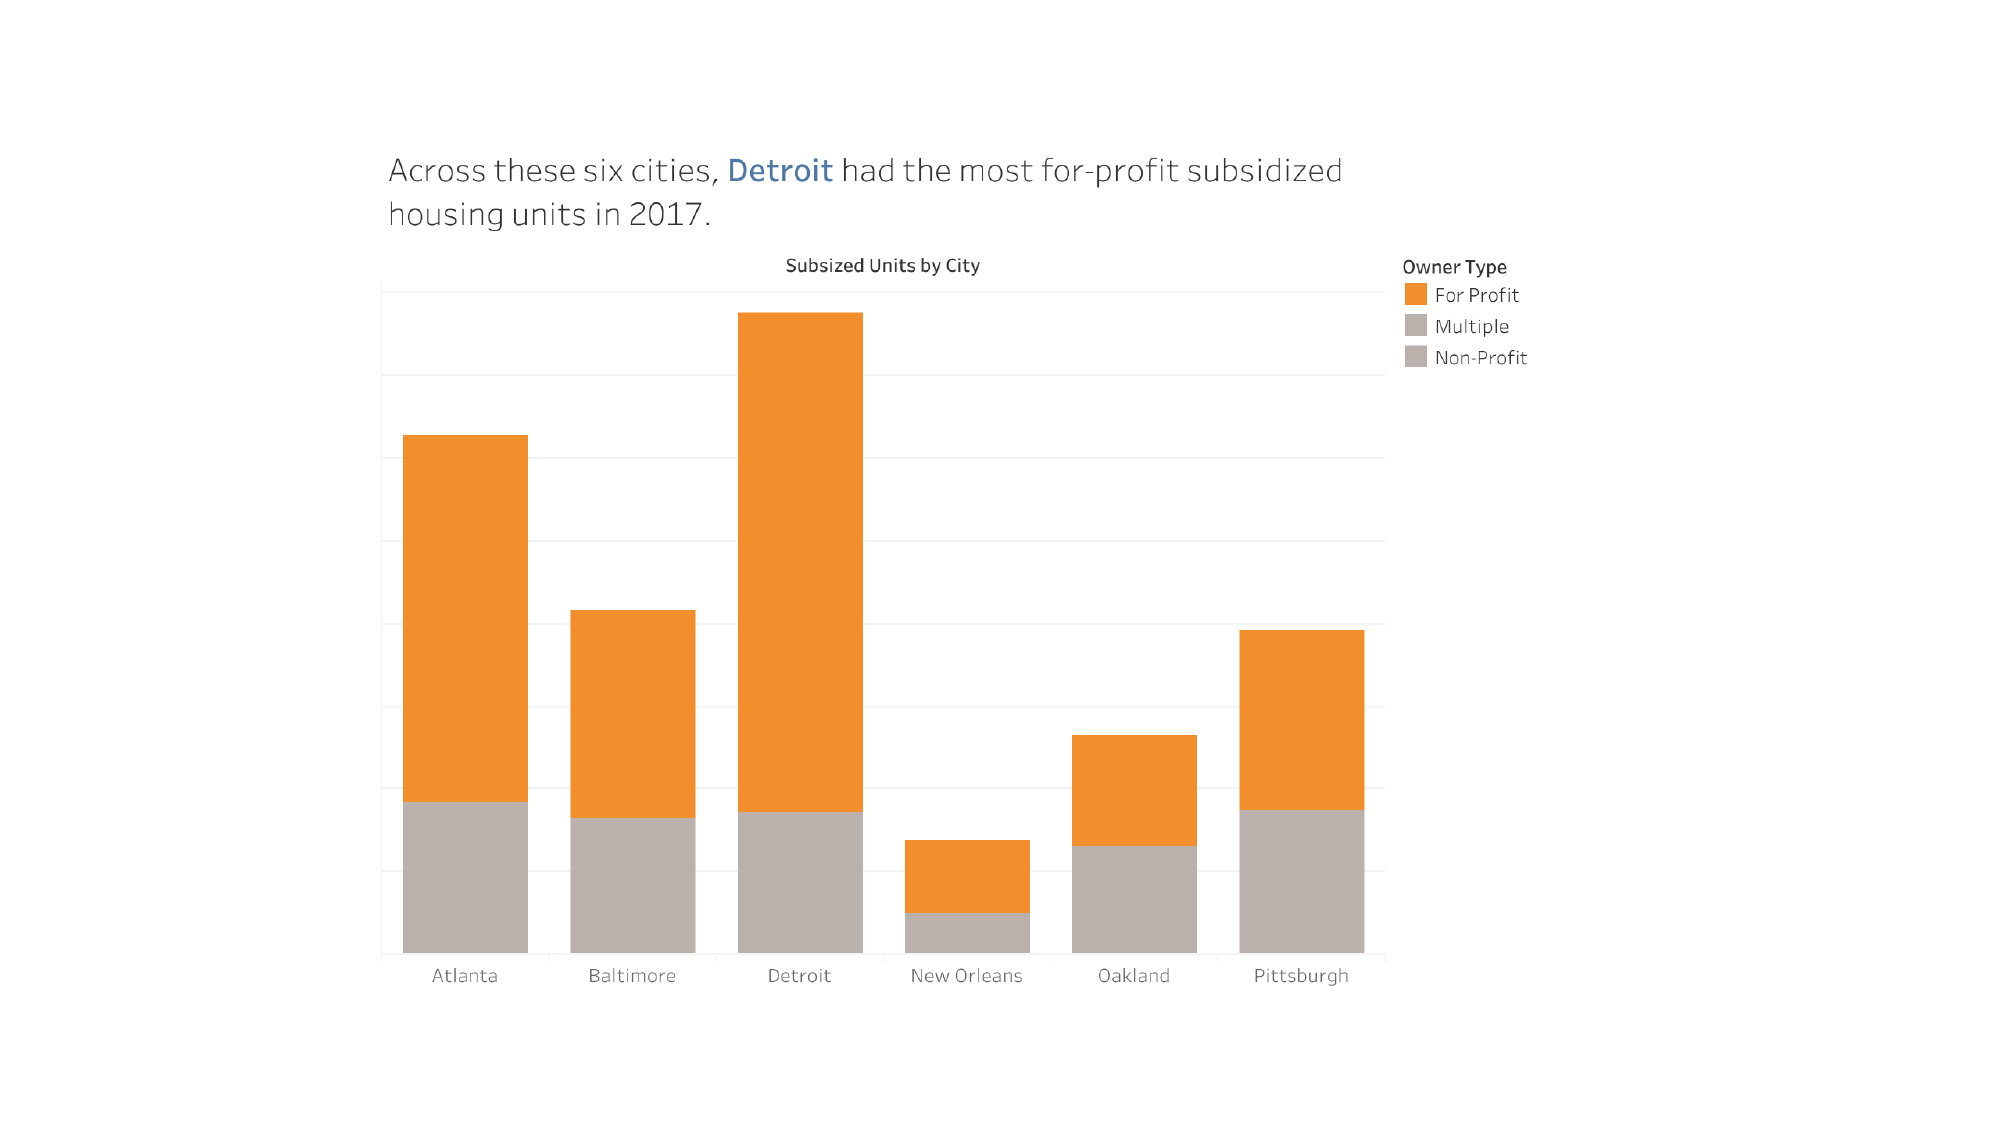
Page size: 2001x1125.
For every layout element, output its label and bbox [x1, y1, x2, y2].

picture [381, 137, 1619, 988]
